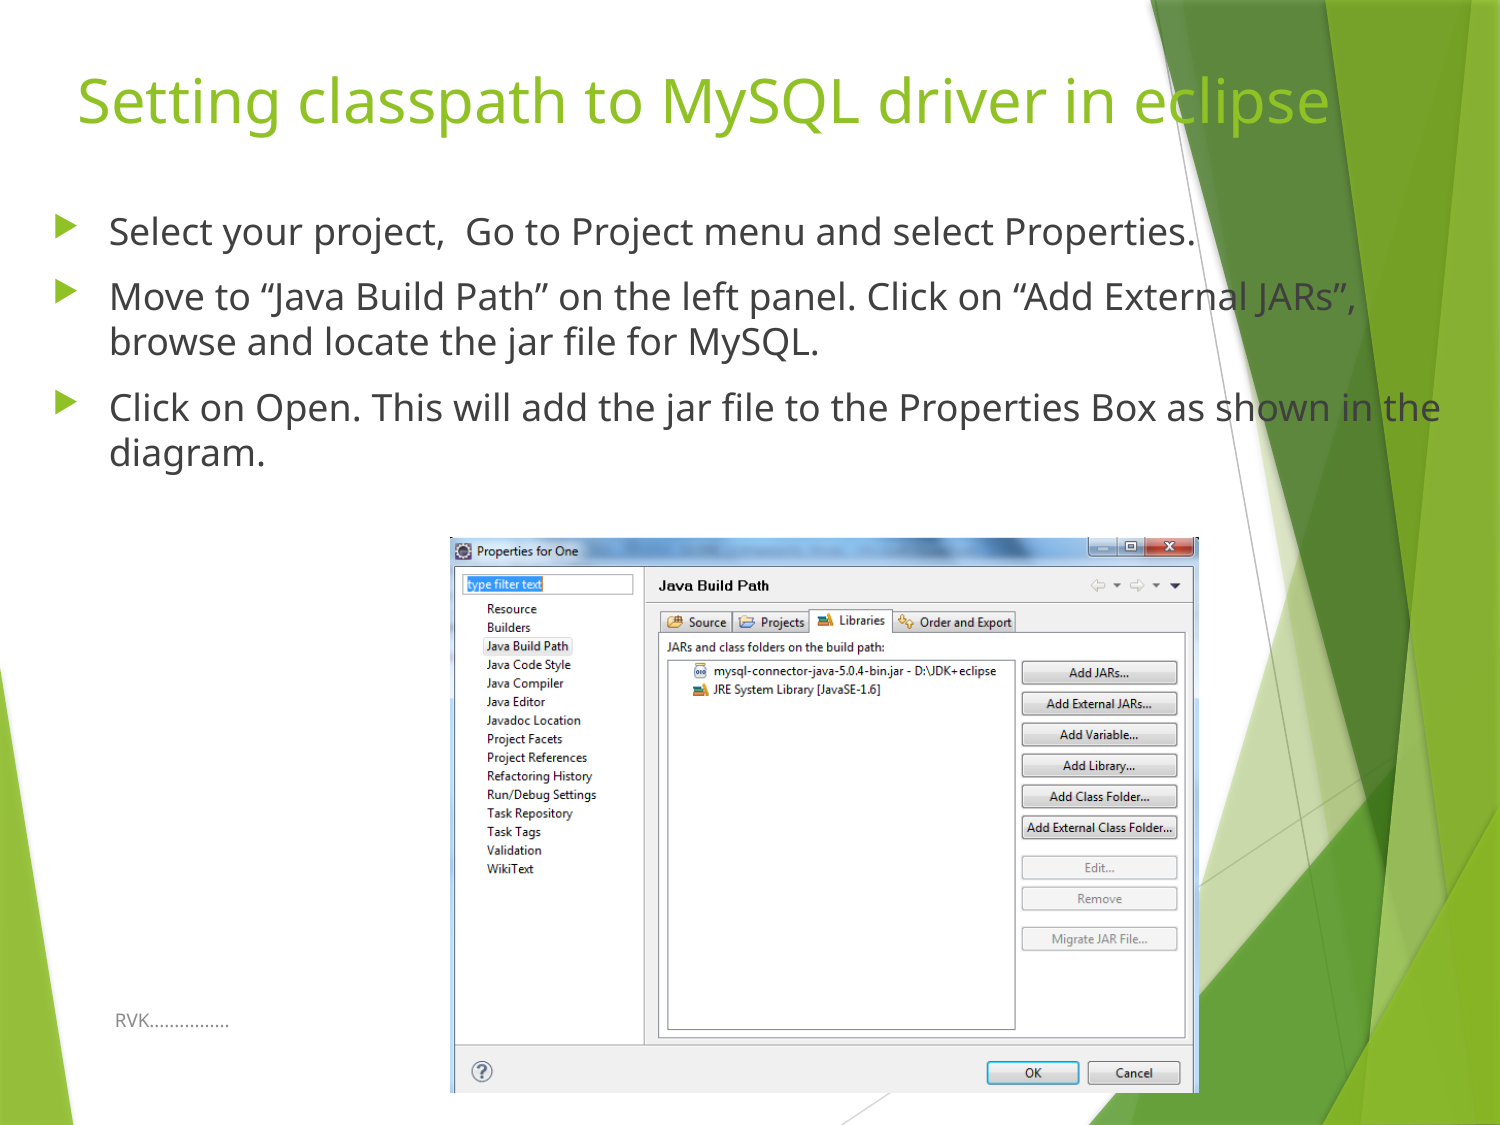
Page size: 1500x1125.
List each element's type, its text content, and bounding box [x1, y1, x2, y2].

list Select your project, Go to Project menu and select Properties. Move to “Java Build Path” on the left panel. Click on “Add External JARs”, browse and locate the jar file for MySQL. Click on Open. This will add the jar file to the Properties Box as shown in the diagram. [37, 200, 1463, 613]
picture [449, 536, 1199, 1093]
title Setting classpath to MySQL driver in eclipse [62, 54, 1500, 192]
footer RVK................ [99, 991, 444, 1051]
